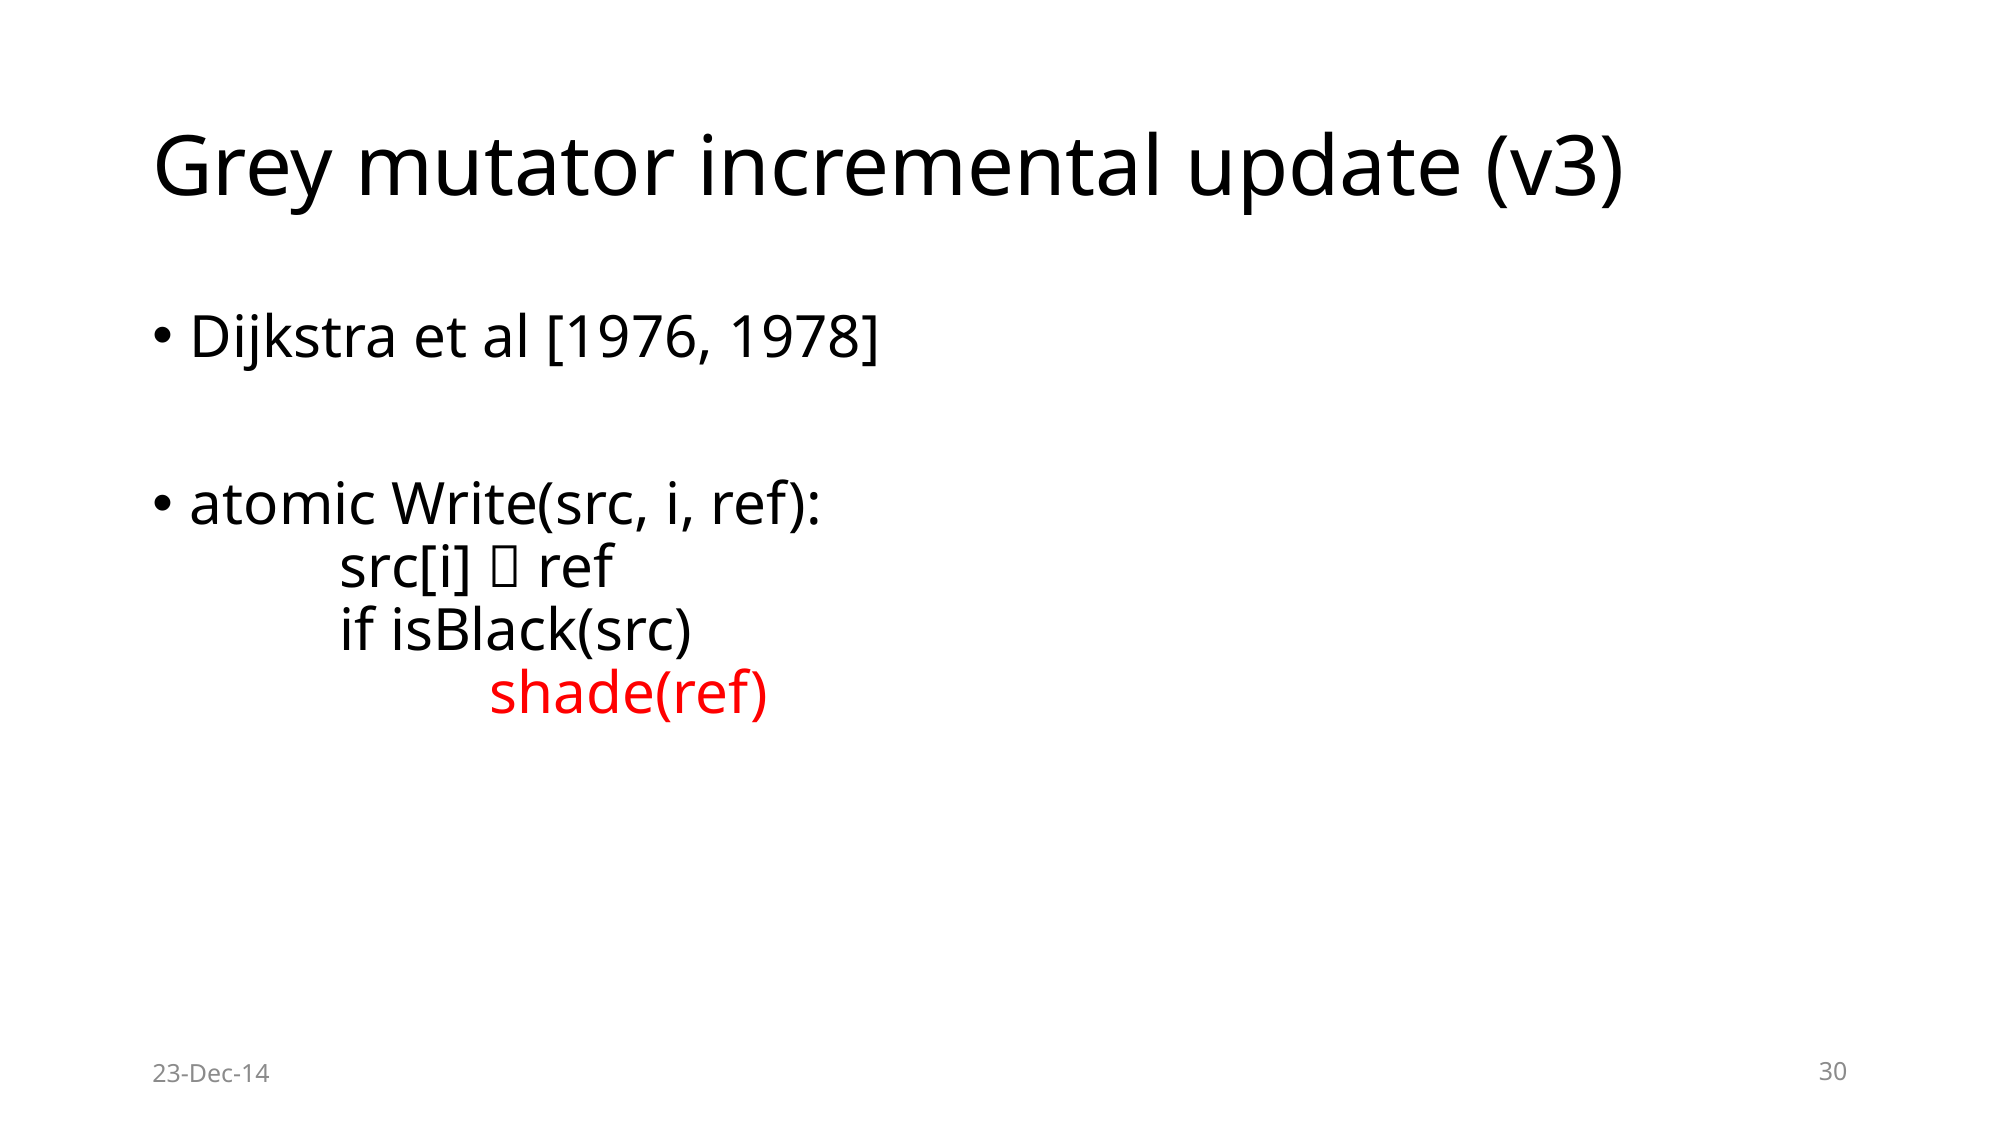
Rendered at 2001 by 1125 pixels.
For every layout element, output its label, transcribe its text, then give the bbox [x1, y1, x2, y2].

slide_number 23-Dec-14 [137, 1042, 588, 1103]
slide_number 30 [1412, 1042, 1863, 1103]
title Grey mutator incremental update (v3) [137, 59, 1863, 278]
list Dijkstra et al [1976, 1978] atomic Write(src, i, ref): src[i]  ref if isBlack(src) shade(ref) [137, 299, 1863, 1014]
